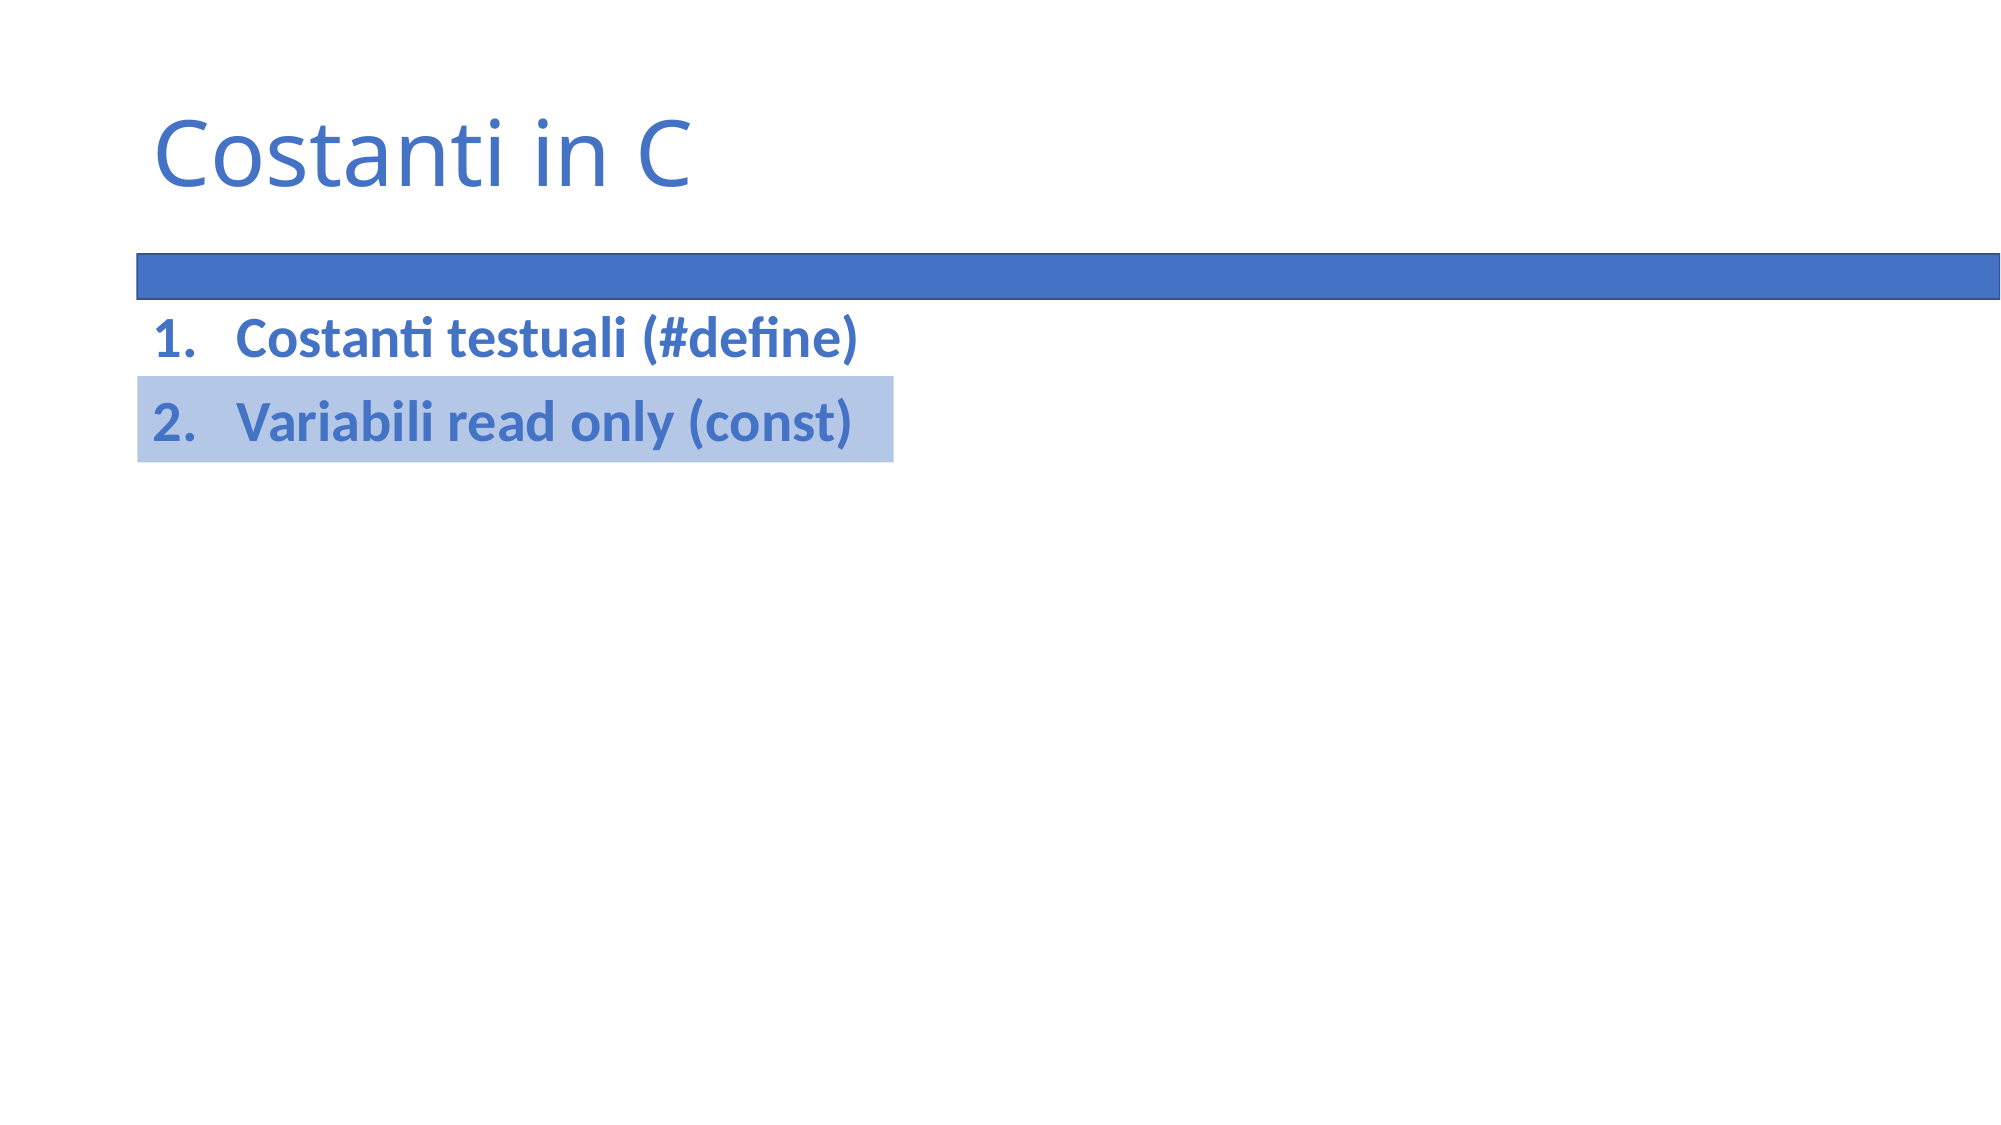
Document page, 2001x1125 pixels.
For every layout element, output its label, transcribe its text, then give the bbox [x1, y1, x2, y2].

list Costanti testuali (#define) Variabili read only (const) [137, 299, 1863, 1014]
title Costanti in C [137, 59, 1863, 255]
